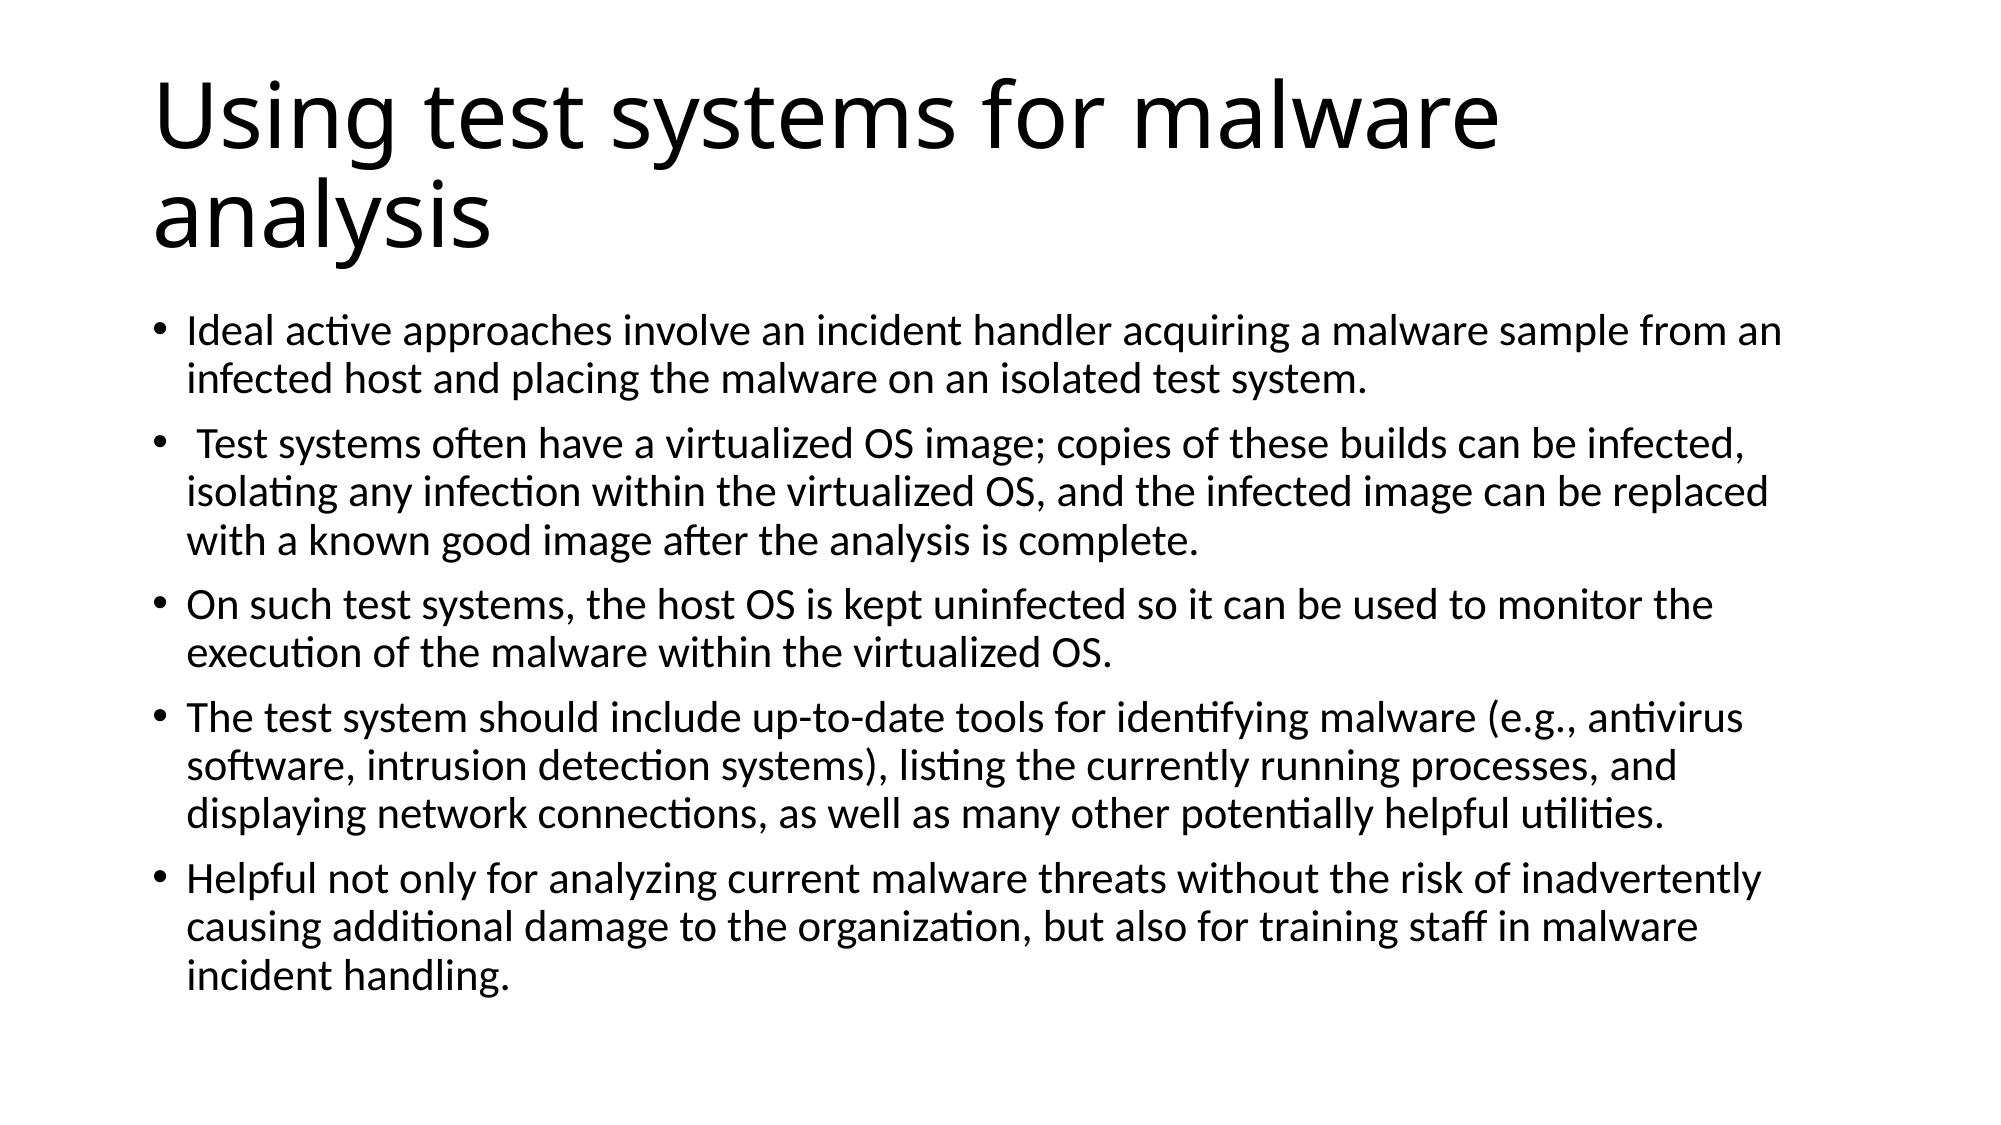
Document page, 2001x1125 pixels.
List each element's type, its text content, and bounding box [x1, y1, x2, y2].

title Using test systems for malware analysis [137, 59, 1863, 278]
list Ideal active approaches involve an incident handler acquiring a malware sample from an infected host and placing the malware on an isolated test system. Test systems often have a virtualized OS image; copies of these builds can be infected, isolating any infection within the virtualized OS, and the infected image can be replaced with a known good image after the analysis is complete. On such test systems, the host OS is kept uninfected so it can be used to monitor the execution of the malware within the virtualized OS. The test system should include up-to-date tools for identifying malware (e.g., antivirus software, intrusion detection systems), listing the currently running processes, and displaying network connections, as well as many other potentially helpful utilities. Helpful not only for analyzing current malware threats without the risk of inadvertently causing additional damage to the organization, but also for training staff in malware incident handling. [137, 299, 1863, 1014]
